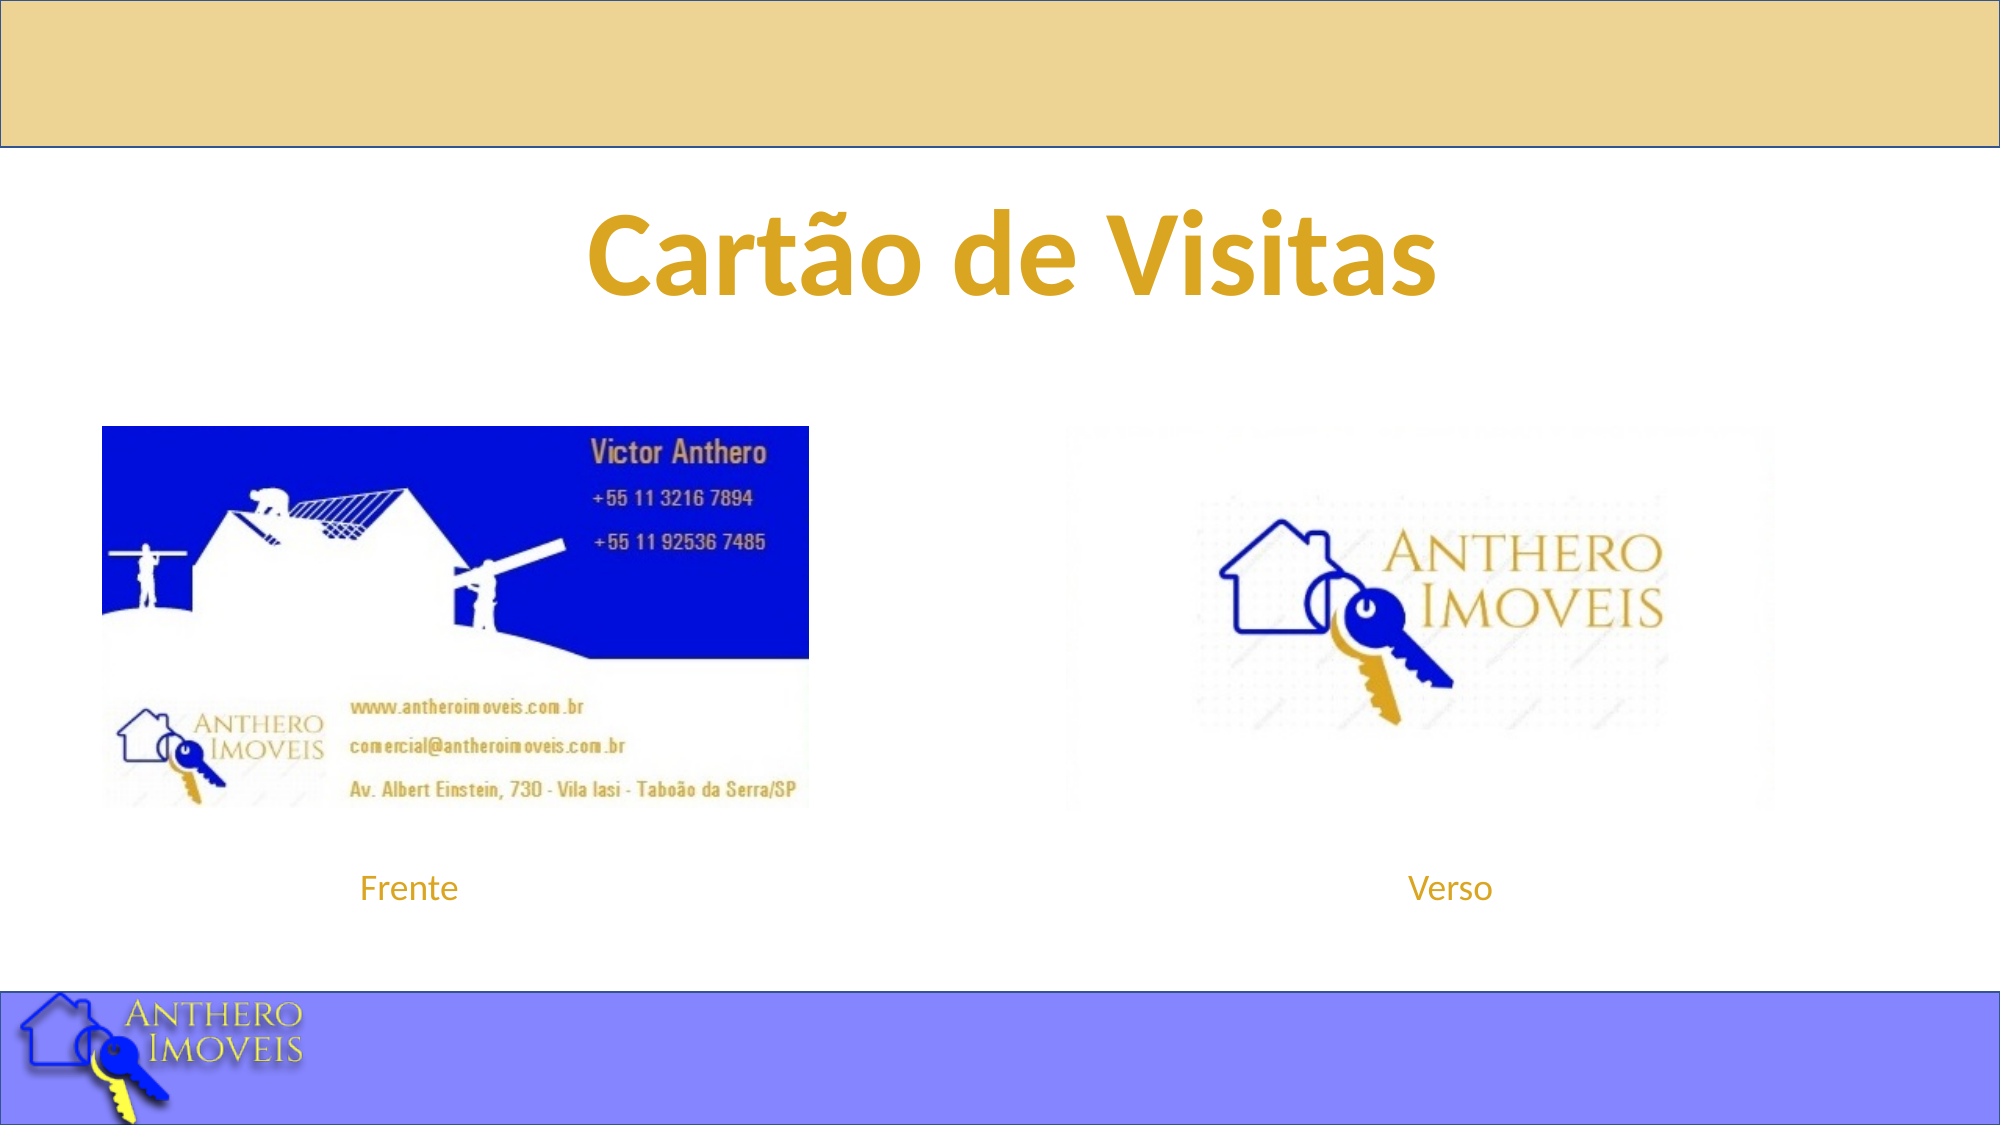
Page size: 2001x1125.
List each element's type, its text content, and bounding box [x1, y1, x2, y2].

picture [102, 426, 809, 808]
text_box [322, 991, 2000, 1125]
picture [4, 901, 318, 1125]
text_box Frente [345, 855, 485, 916]
text_box [0, 0, 2000, 148]
picture [1066, 426, 1775, 811]
text_box Verso [1393, 855, 1516, 916]
title Cartão de Visitas [415, 182, 1612, 330]
